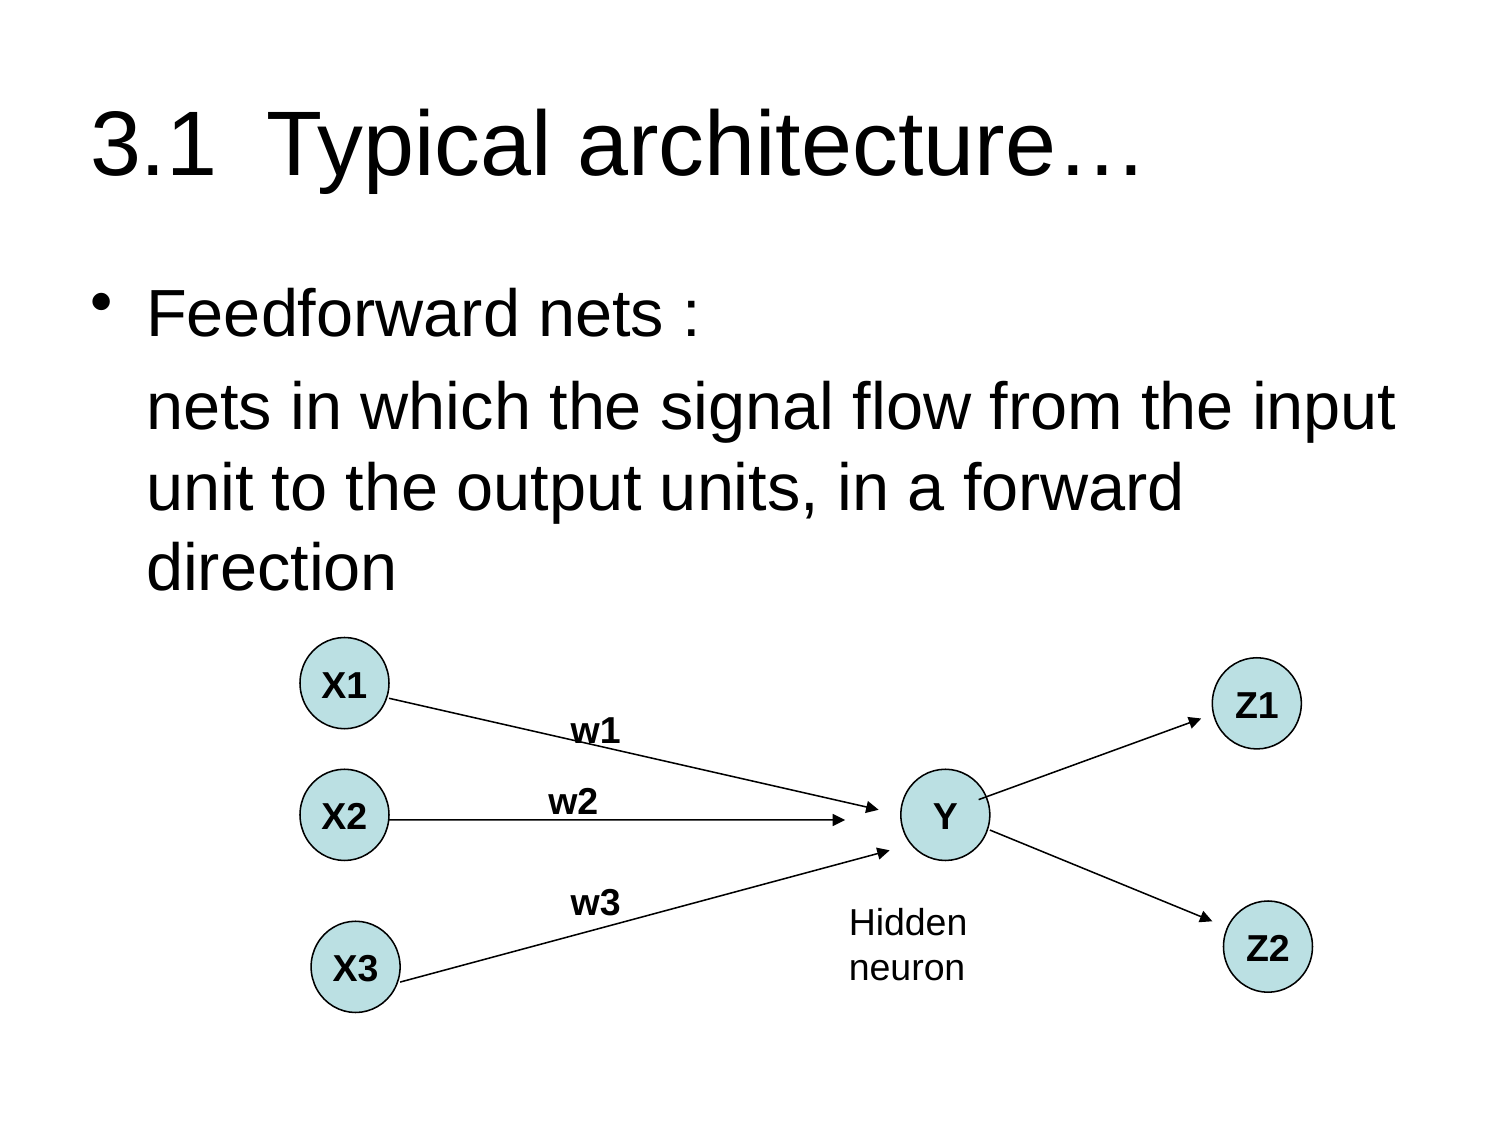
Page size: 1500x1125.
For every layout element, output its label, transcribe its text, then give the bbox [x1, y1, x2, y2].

list Feedforward nets : nets in which the signal flow from the input unit to the output units, in a forward direction [74, 262, 1426, 1006]
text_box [299, 637, 1313, 1013]
title 3.1 Typical architecture… [74, 44, 1426, 233]
